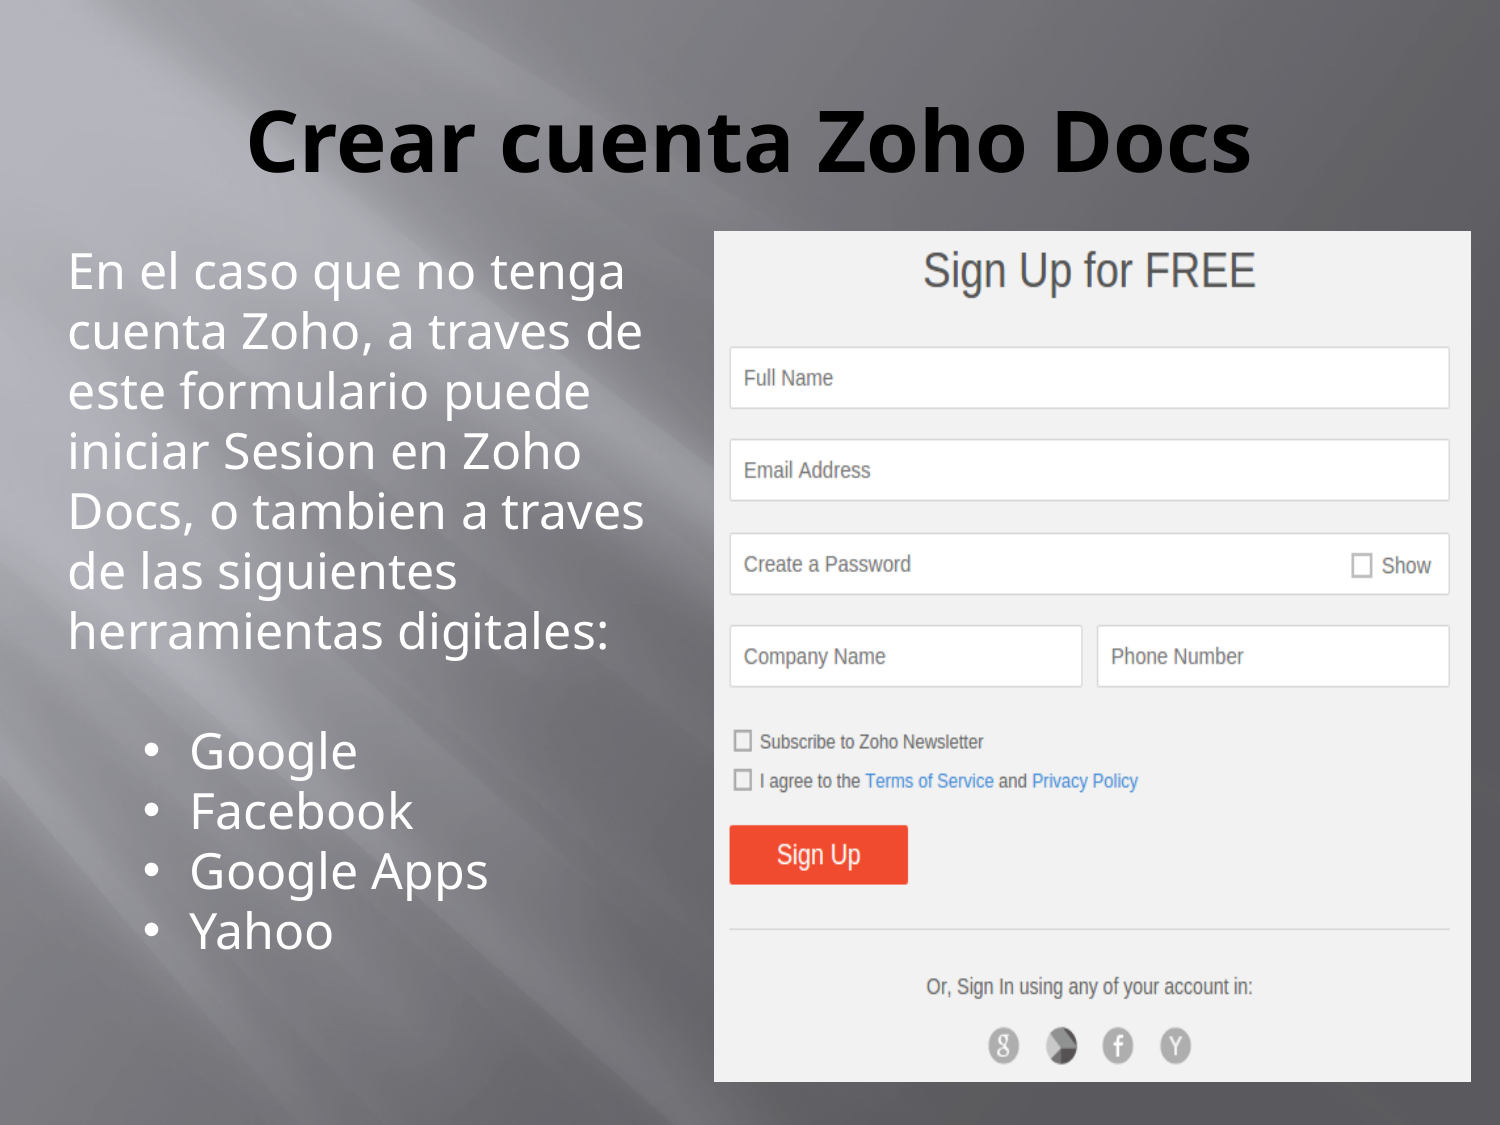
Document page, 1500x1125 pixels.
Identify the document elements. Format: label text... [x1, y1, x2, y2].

picture [714, 231, 1471, 1082]
title Crear cuenta Zoho Docs [75, 45, 1425, 233]
text_box En el caso que no tenga cuenta Zoho, a traves de este formulario puede iniciar Sesion en Zoho Docs, o tambien a traves de las siguientes herramientas digitales: Google Facebook Google Apps Yahoo [53, 231, 668, 967]
